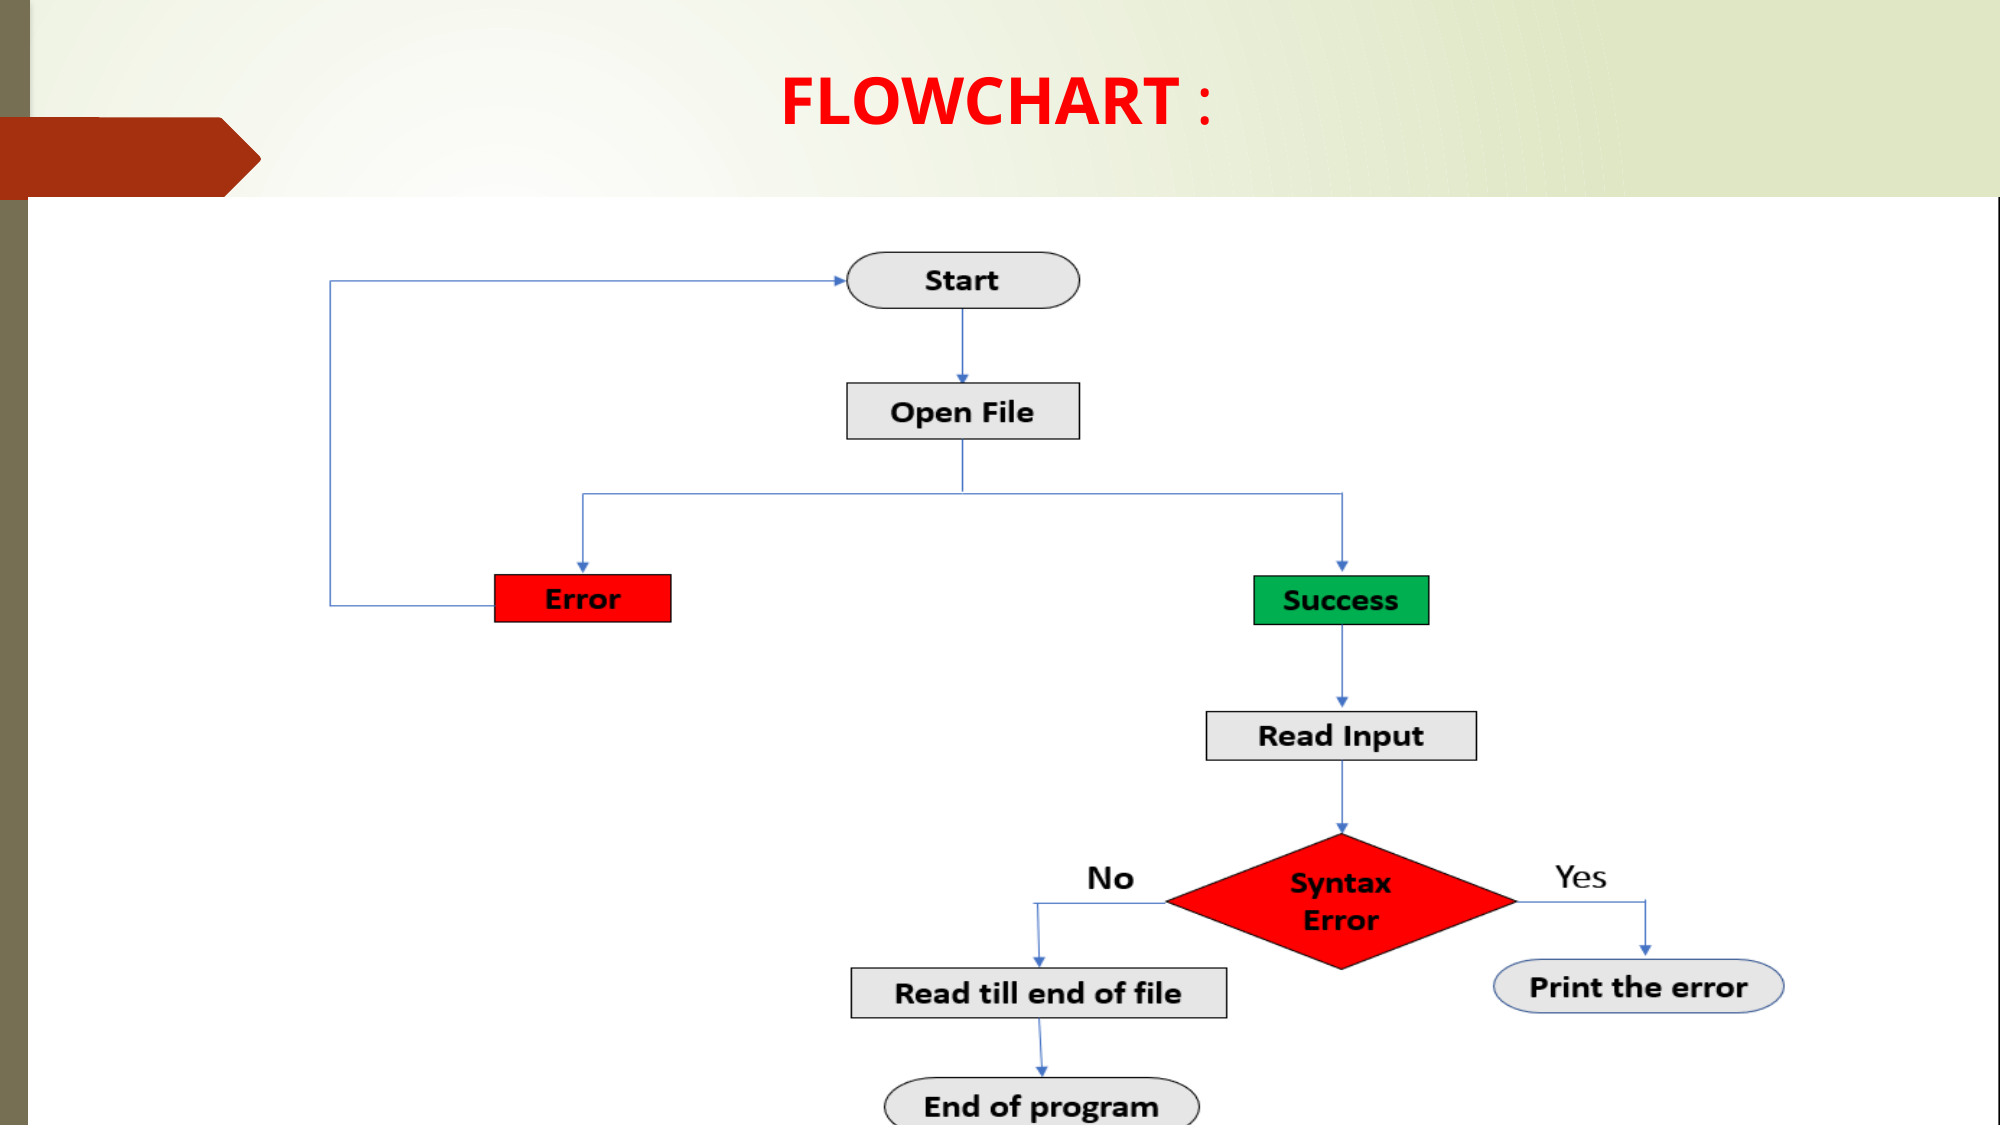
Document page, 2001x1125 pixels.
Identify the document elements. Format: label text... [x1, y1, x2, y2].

title FLOWCHART : [764, 52, 2000, 146]
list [27, 197, 2000, 1125]
